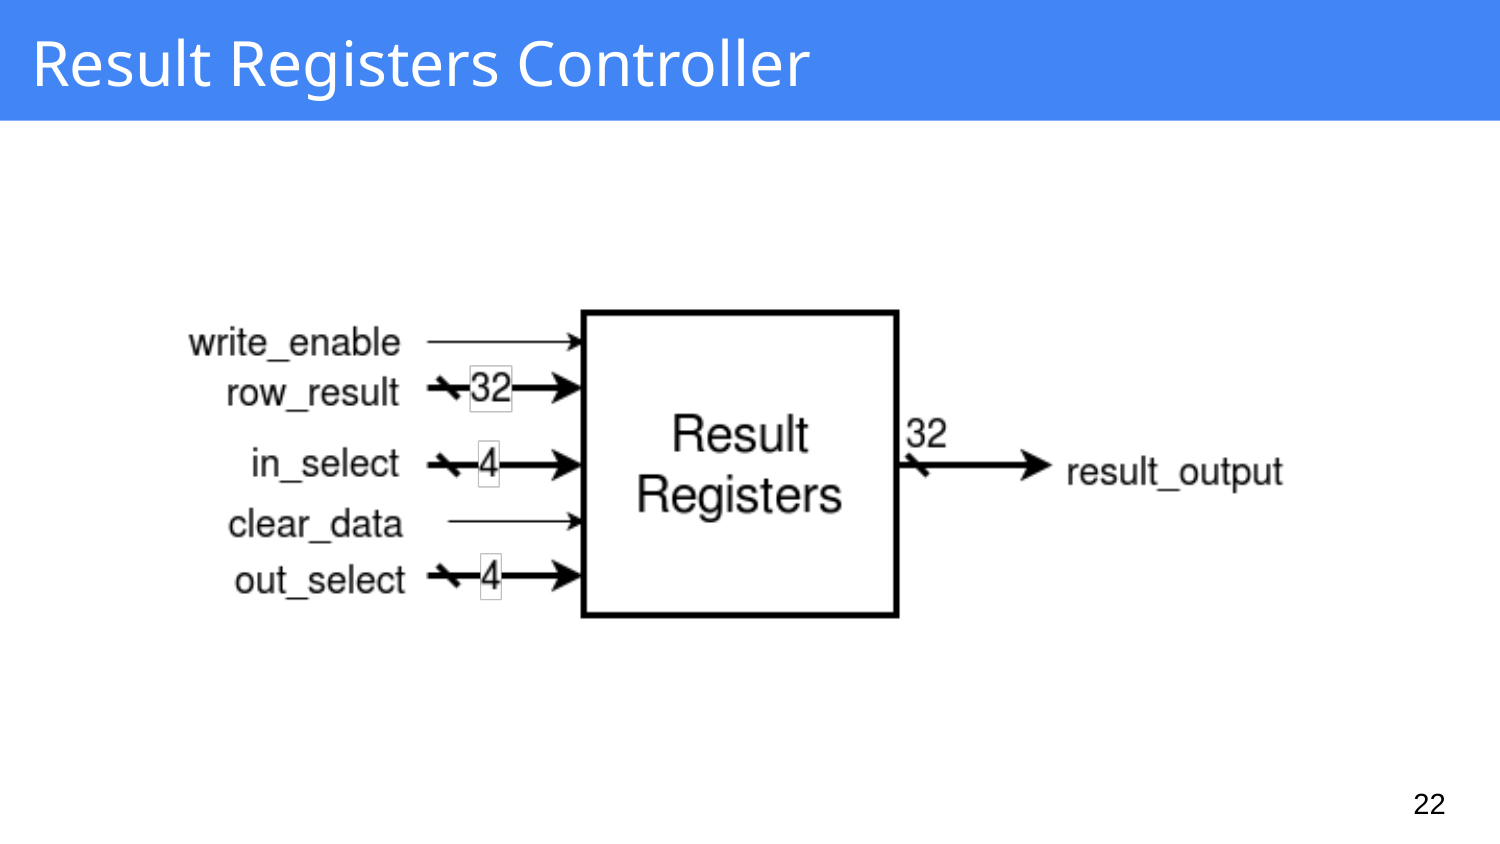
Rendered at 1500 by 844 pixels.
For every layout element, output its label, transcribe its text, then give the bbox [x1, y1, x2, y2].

picture [183, 308, 1317, 621]
slide_number ‹#› [1398, 770, 1489, 835]
title Result Registers Controller [16, 2, 1464, 121]
